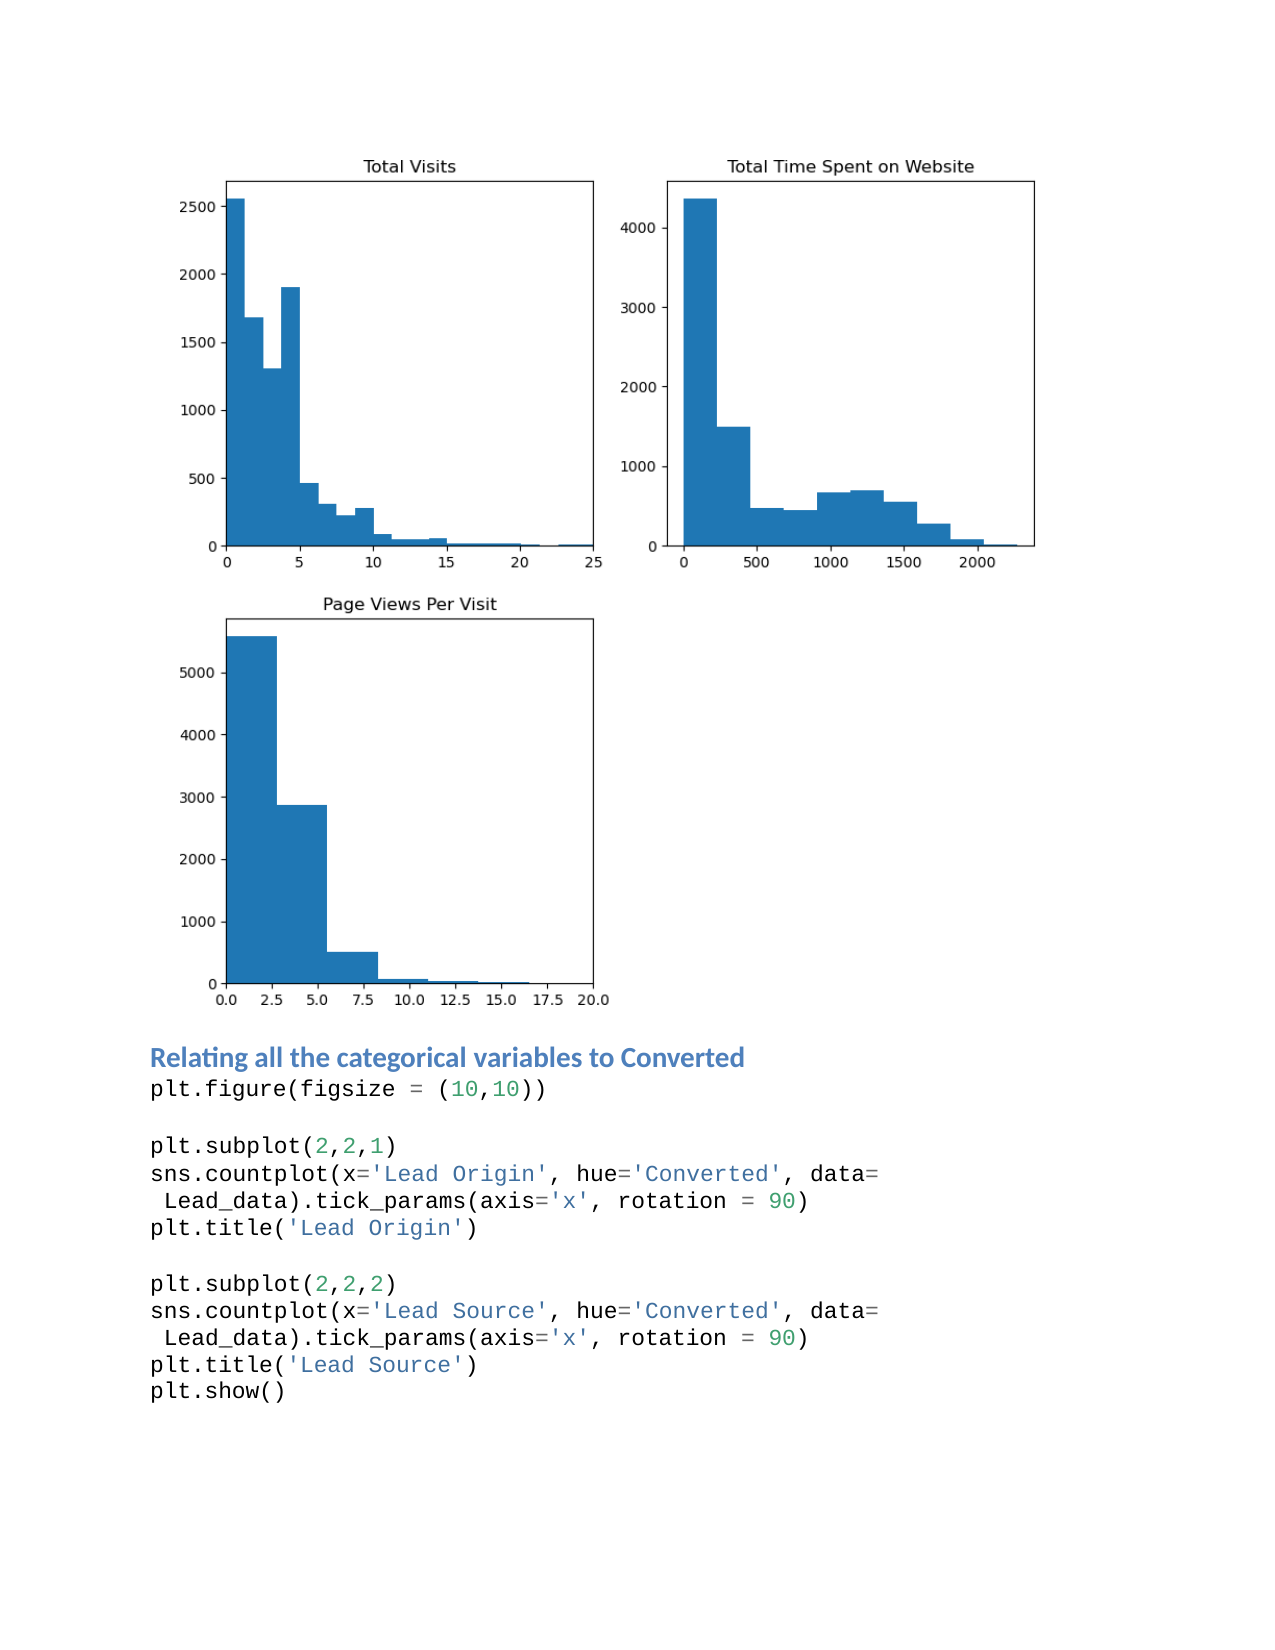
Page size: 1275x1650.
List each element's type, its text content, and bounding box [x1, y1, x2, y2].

text_box Relating all the categorical variables to Converted plt.figure(figsize = (10,10)) plt.subplot(2,2,1) sns.countplot(x='Lead Origin', hue='Converted', data= Lead_data).tick_params(axis='x', rotation = 90) plt.title('Lead Origin') plt.subplot(2,2,2) sns.countplot(x='Lead Source', hue='Converted', data= Lead_data).tick_params(axis='x', rotation = 90) plt.title('Lead Source') plt.show() [148, 1036, 885, 1403]
picture [180, 160, 1036, 1006]
